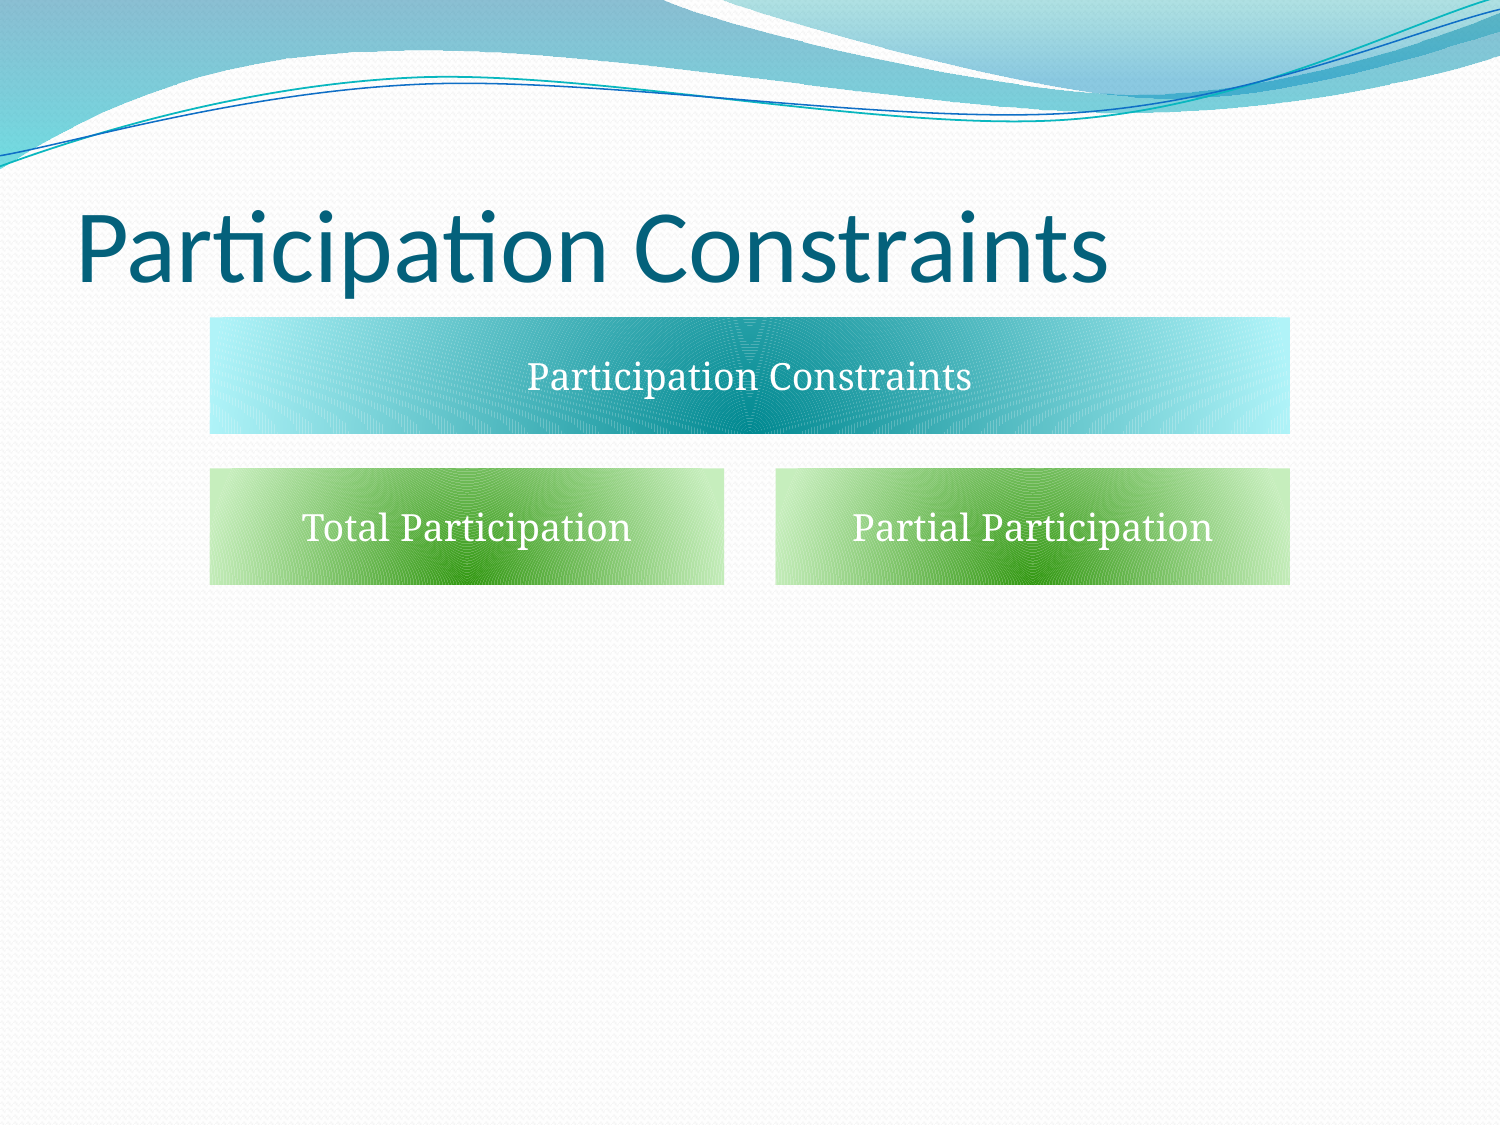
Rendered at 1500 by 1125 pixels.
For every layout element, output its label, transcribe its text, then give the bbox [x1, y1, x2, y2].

title Participation Constraints [75, 115, 1425, 303]
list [74, 317, 1426, 1038]
